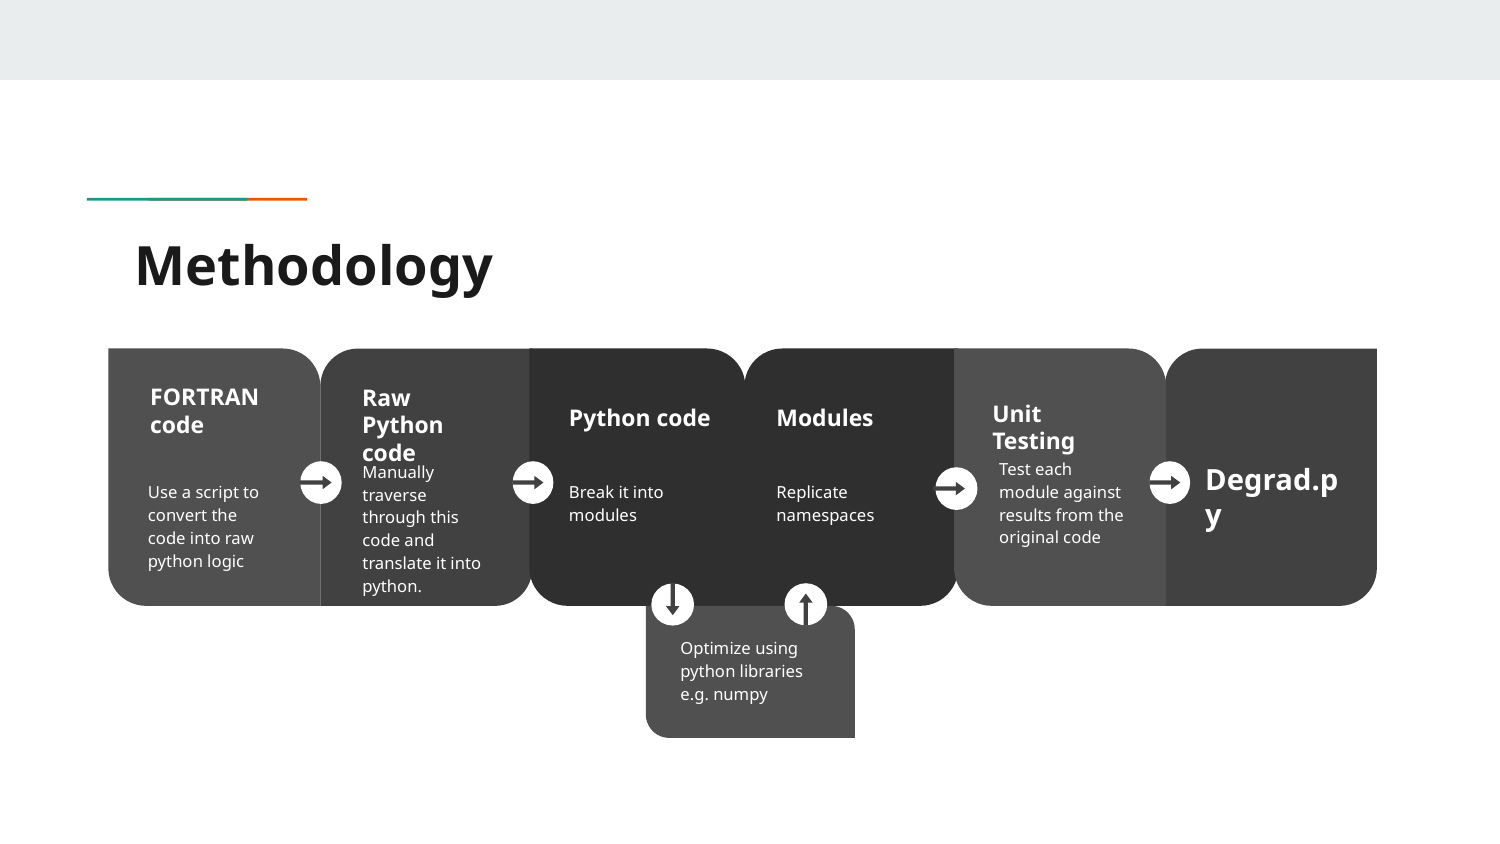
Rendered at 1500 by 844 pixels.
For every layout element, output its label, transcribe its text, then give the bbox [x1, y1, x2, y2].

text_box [108, 348, 321, 607]
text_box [1149, 460, 1191, 505]
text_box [744, 348, 951, 607]
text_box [299, 460, 342, 505]
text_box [322, 348, 526, 607]
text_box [1168, 348, 1378, 607]
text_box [645, 605, 856, 739]
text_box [953, 348, 1167, 607]
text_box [784, 582, 828, 626]
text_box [932, 466, 978, 511]
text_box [512, 460, 554, 505]
title Methodology [119, 216, 1381, 305]
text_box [528, 348, 742, 607]
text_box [651, 582, 694, 626]
